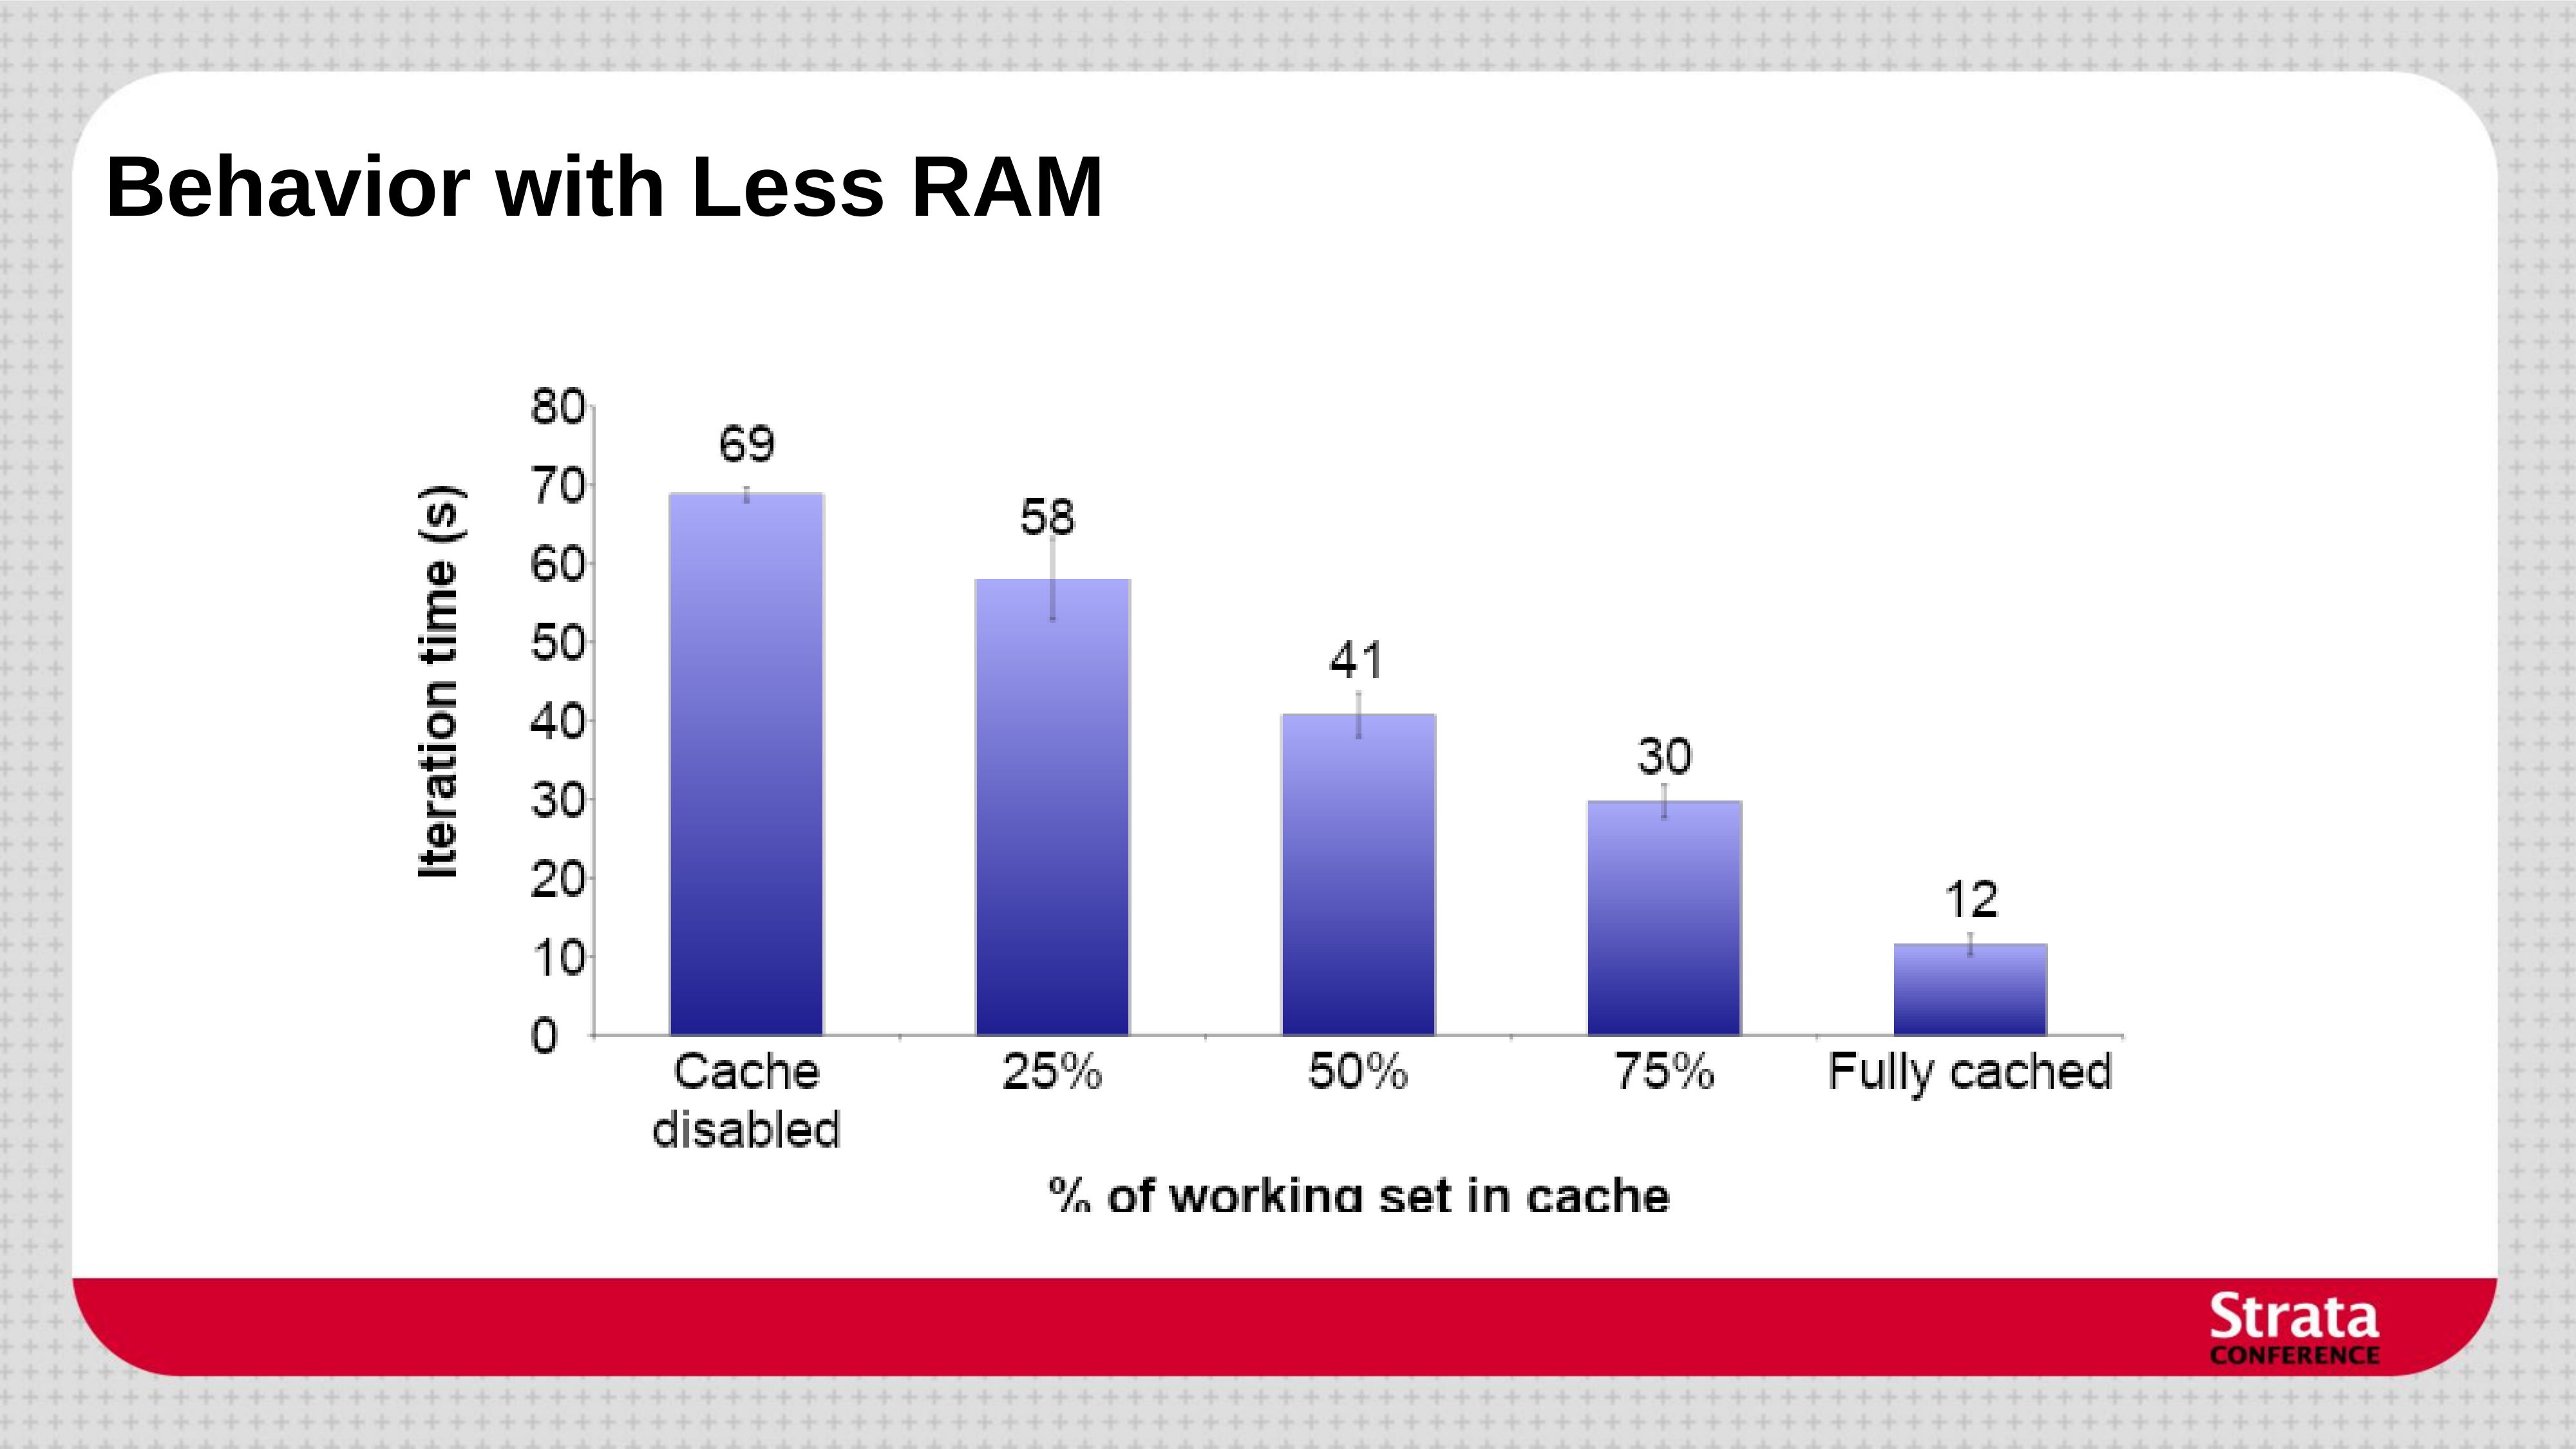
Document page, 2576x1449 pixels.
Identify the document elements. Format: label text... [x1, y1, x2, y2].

title Behavior with Less RAM [99, 98, 2465, 266]
picture [0, 0, 2576, 1449]
